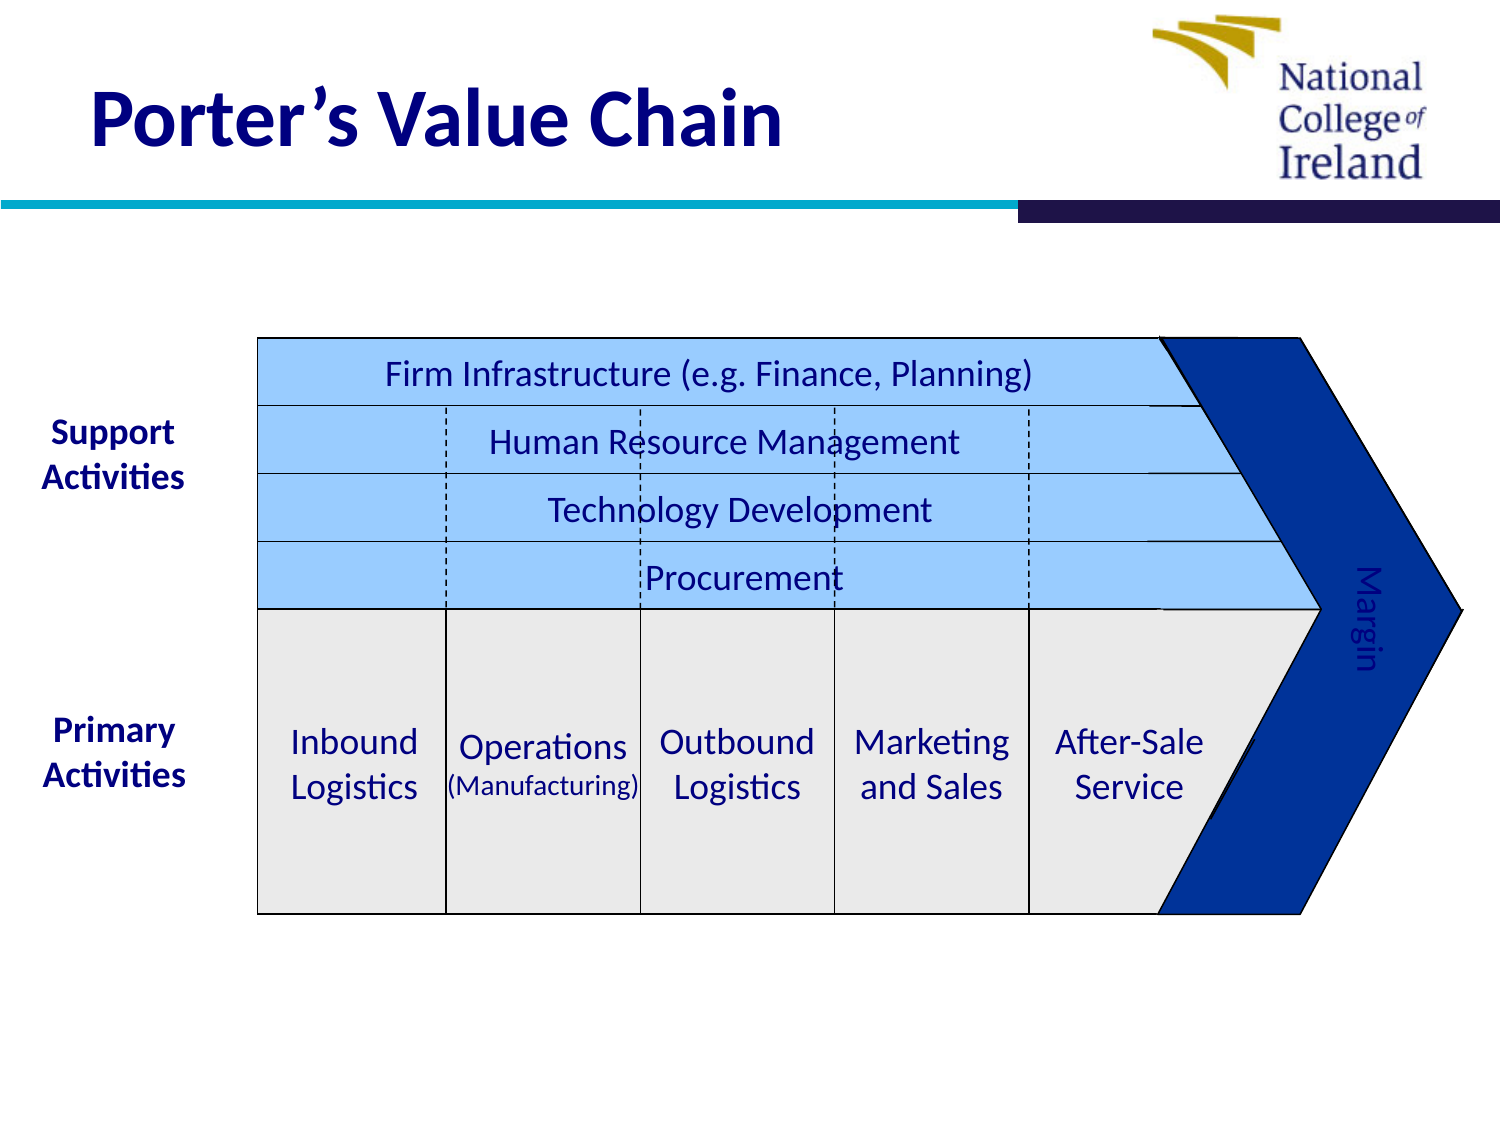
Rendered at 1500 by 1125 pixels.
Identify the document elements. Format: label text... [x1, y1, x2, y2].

title Porter’s Value Chain [75, 19, 1425, 207]
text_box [11, 337, 1464, 916]
